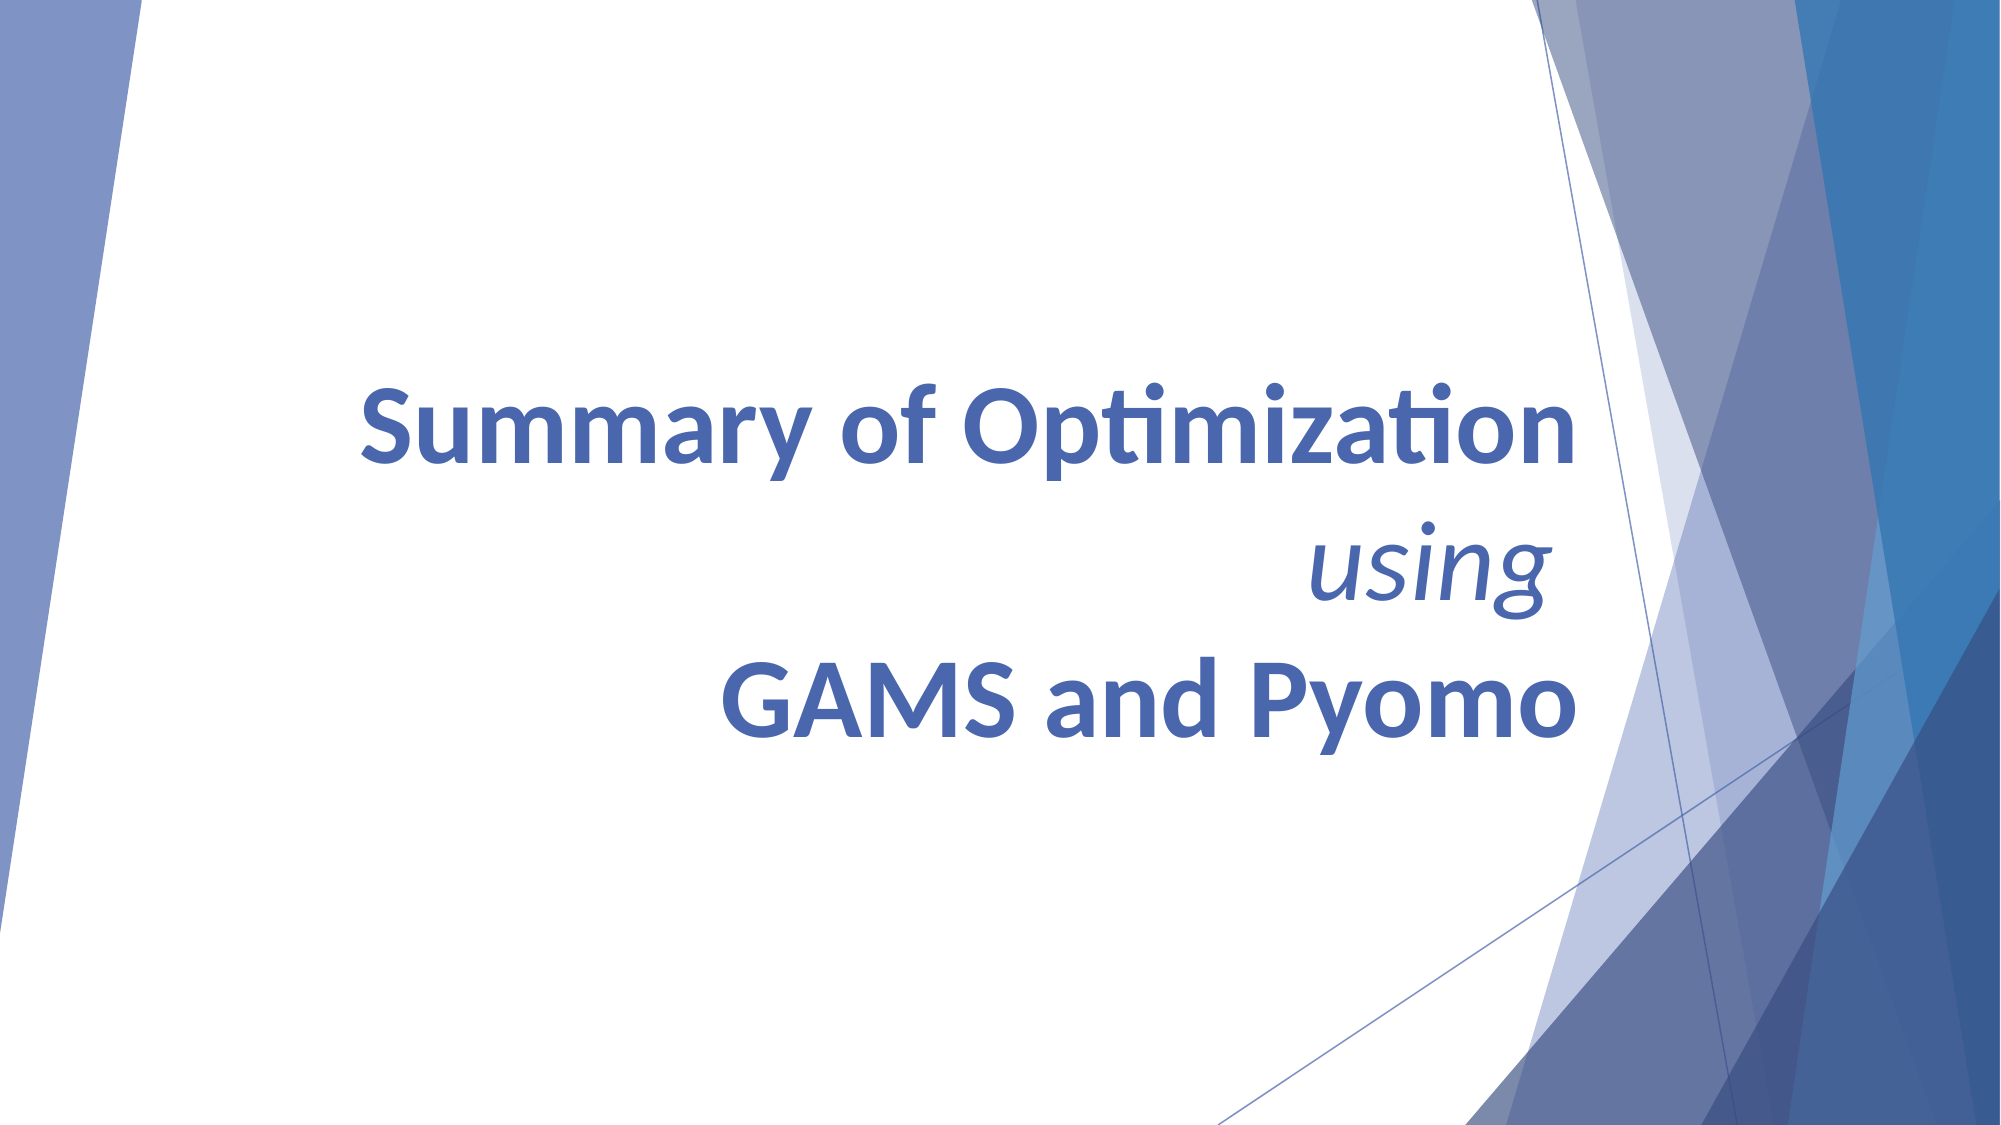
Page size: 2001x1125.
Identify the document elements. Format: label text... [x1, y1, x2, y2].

title Summary of Optimization using GAMS and Pyomo [94, 327, 1595, 782]
